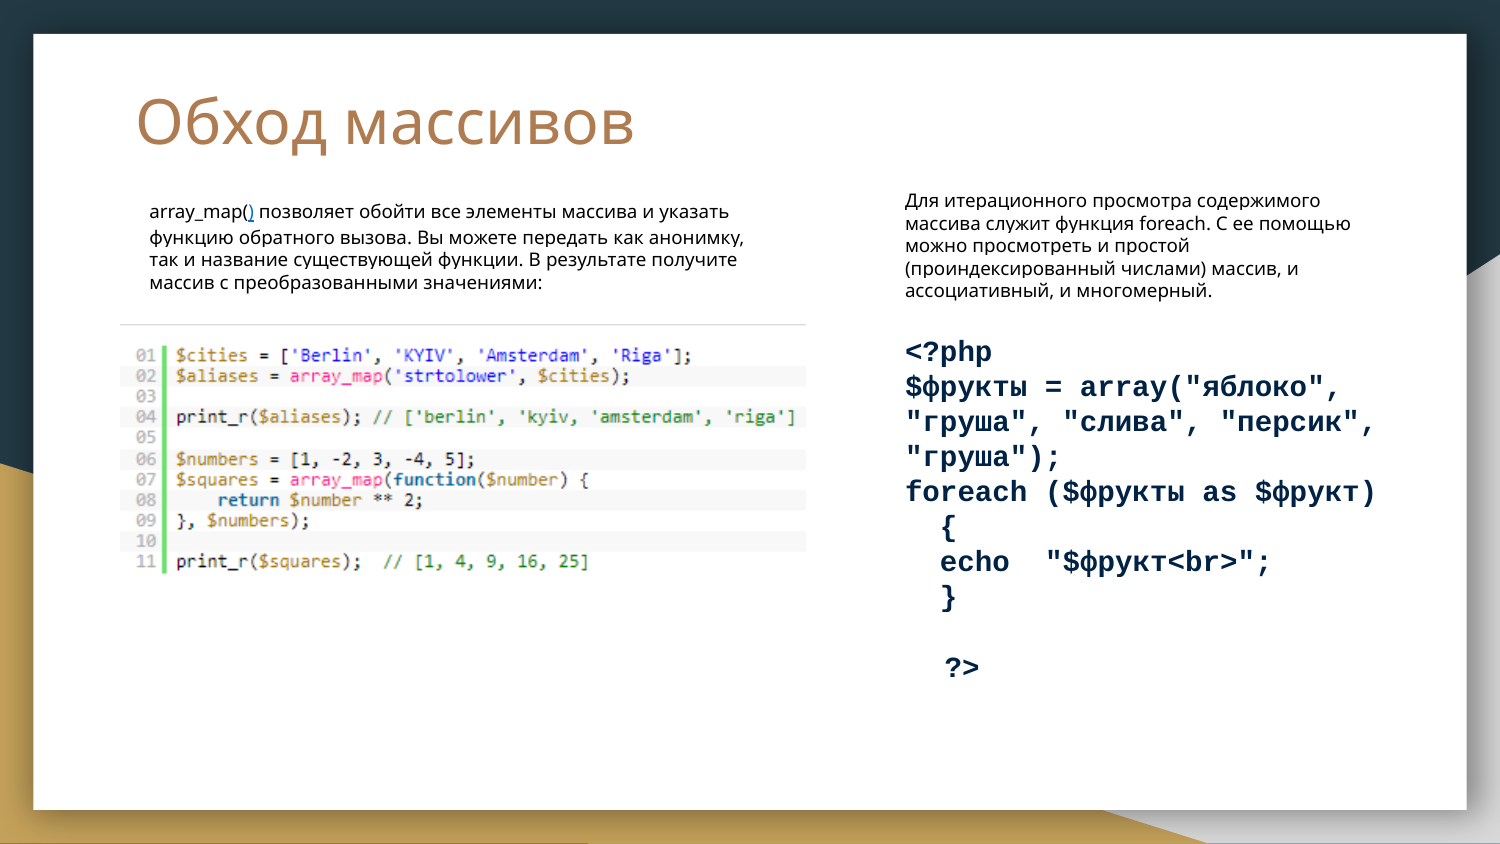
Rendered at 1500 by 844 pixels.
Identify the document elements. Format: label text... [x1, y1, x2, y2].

picture [120, 324, 806, 588]
text_box Для итерационного просмотра содержимого массива служит функция foreach. С ее помощью можно просмотреть и простой (проиндексированный числами) массив, и ассоциативный, и многомерный. [890, 173, 1383, 317]
text_box array_map() позволяет обойти все элементы массива и указать функцию обратного вызова. Вы можете передать как анонимку, так и название существующей функции. В результате получите массив с преобразованными значениями: [134, 185, 792, 308]
title Обход массивов [120, 66, 1352, 224]
text_box <?php $фрукты = array("яблоко", "груша", "слива", "персик", "груша"); foreach ($фрукты as $фрукт) { echo "$фрукт<br>"; } ?> [889, 317, 1428, 699]
